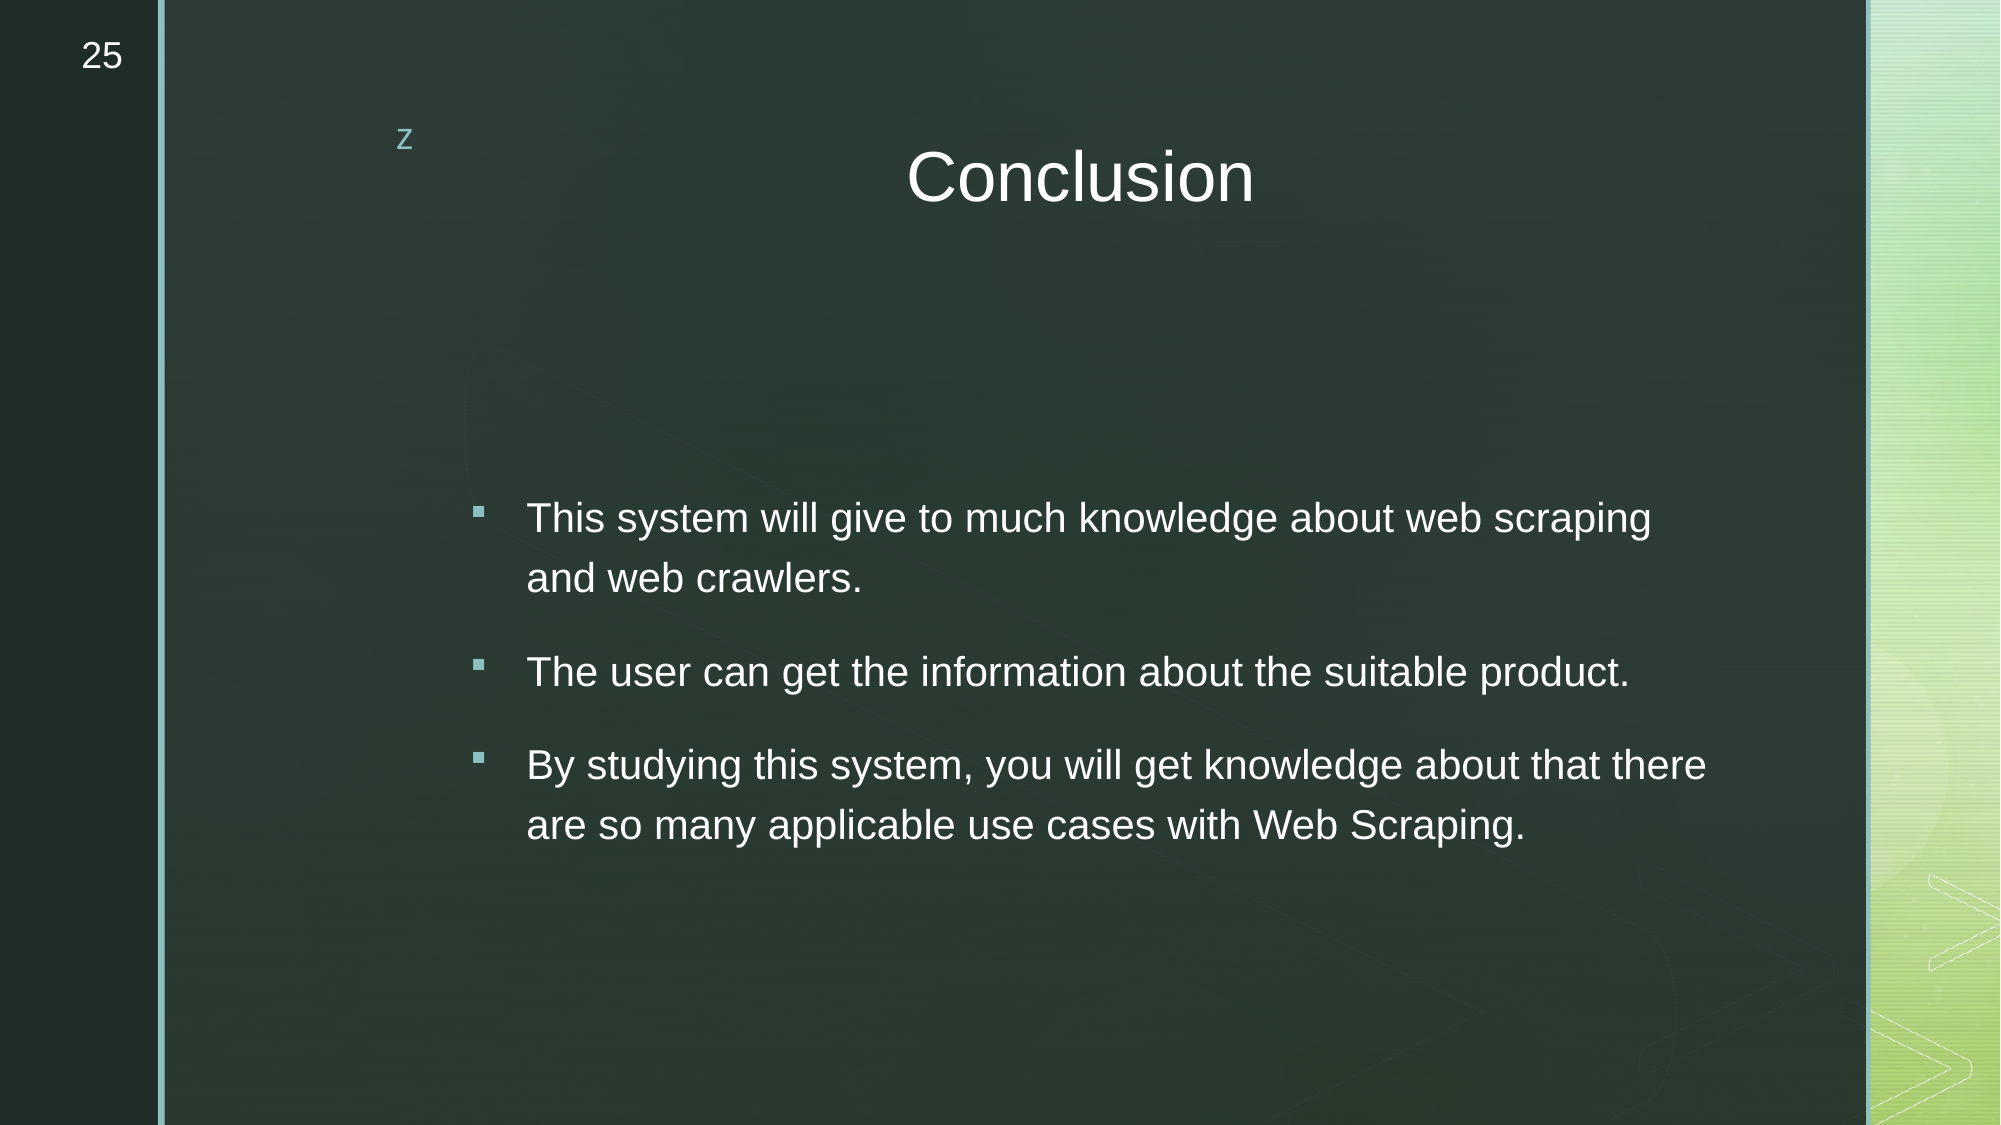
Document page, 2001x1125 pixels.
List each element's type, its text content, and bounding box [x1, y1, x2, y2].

slide_number 25 [25, 26, 131, 80]
list This system will give to much knowledge about web scraping and web crawlers. The user can get the information about the suitable product. By studying this system, you will get knowledge about that there are so many applicable use cases with Web Scraping. [454, 336, 1734, 993]
picture [1871, 0, 2001, 1125]
title Conclusion [428, 132, 1734, 310]
